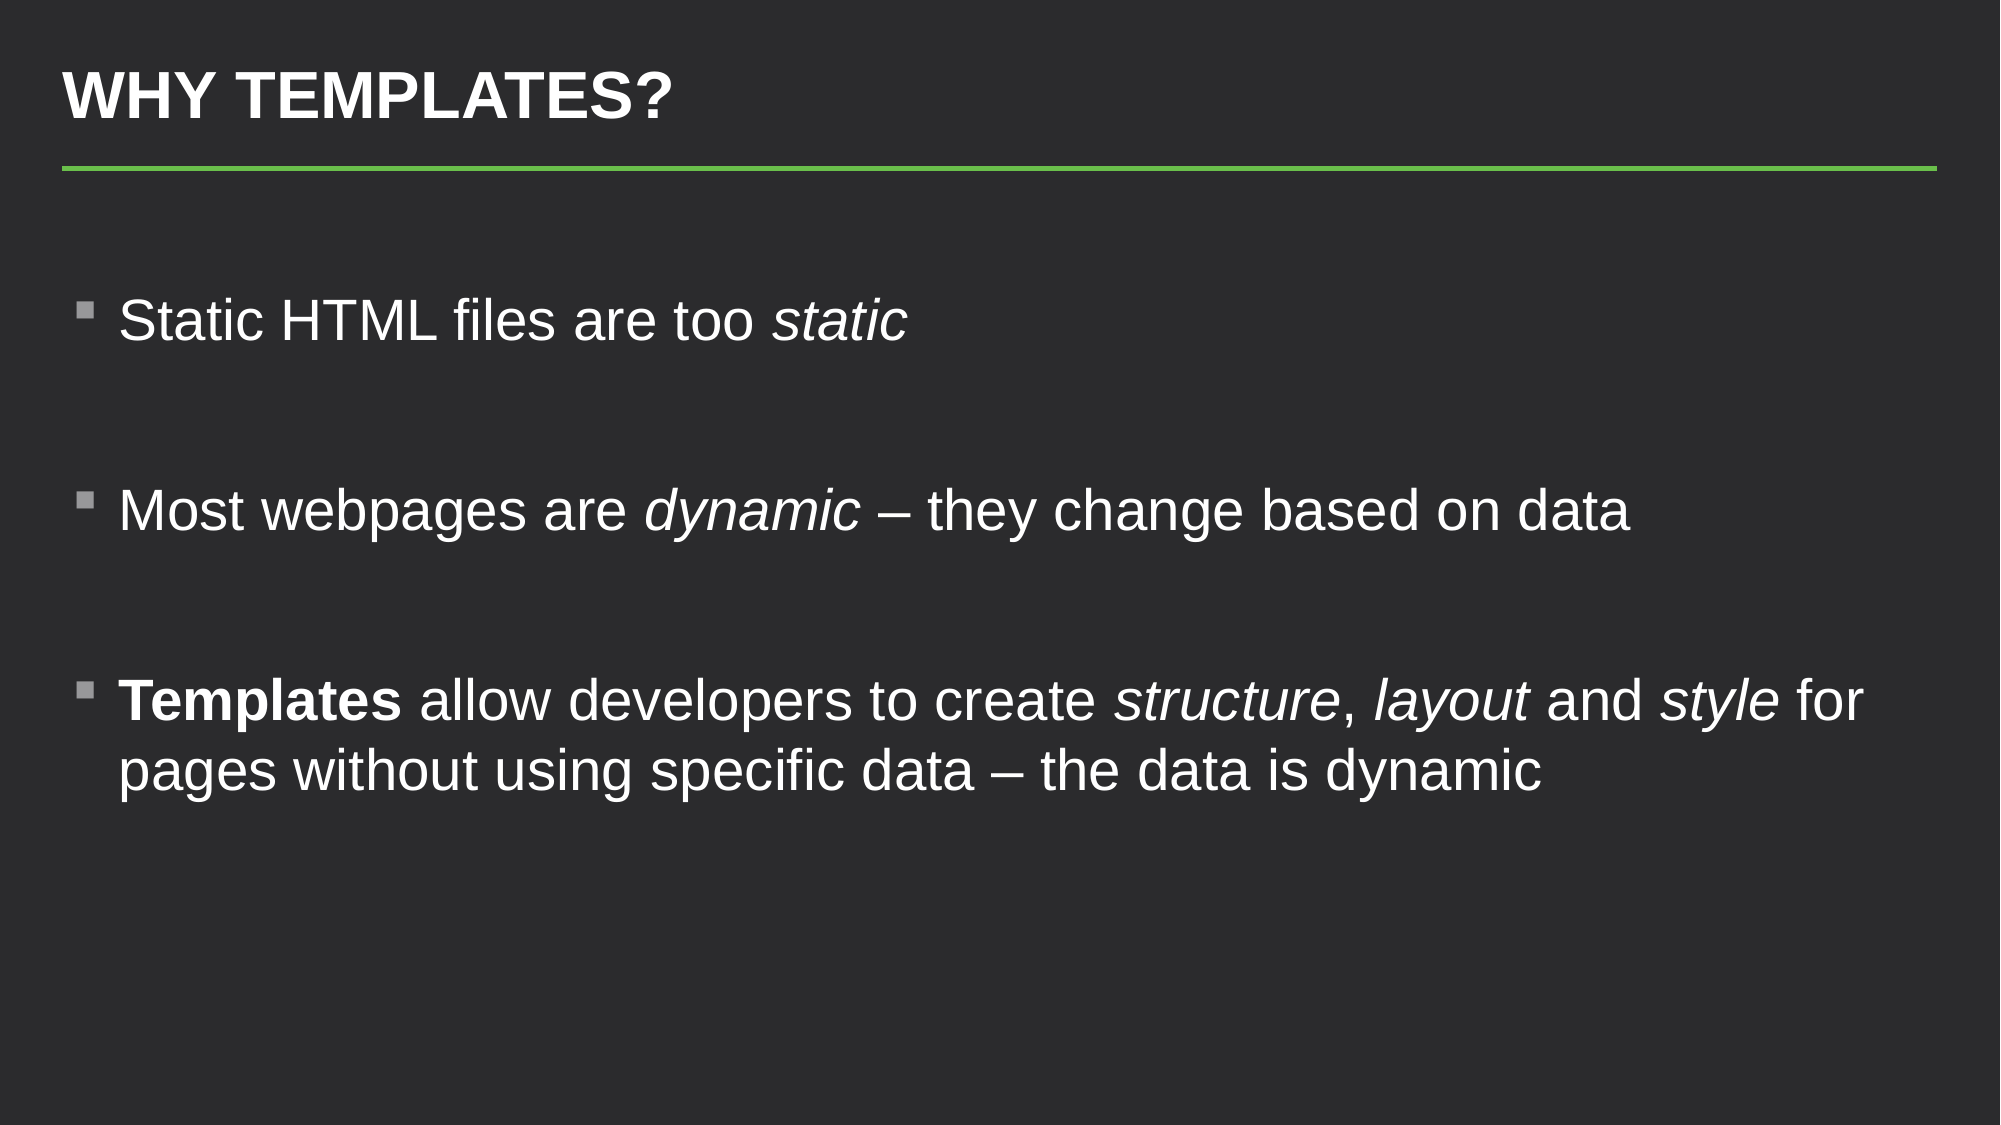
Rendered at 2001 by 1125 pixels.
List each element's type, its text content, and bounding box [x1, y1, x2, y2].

list Static HTML files are too static Most webpages are dynamic – they change based on data Templates allow developers to create structure, layout and style for pages without using specific data – the data is dynamic [62, 187, 1938, 1050]
title Why Templates? [62, 37, 1938, 150]
